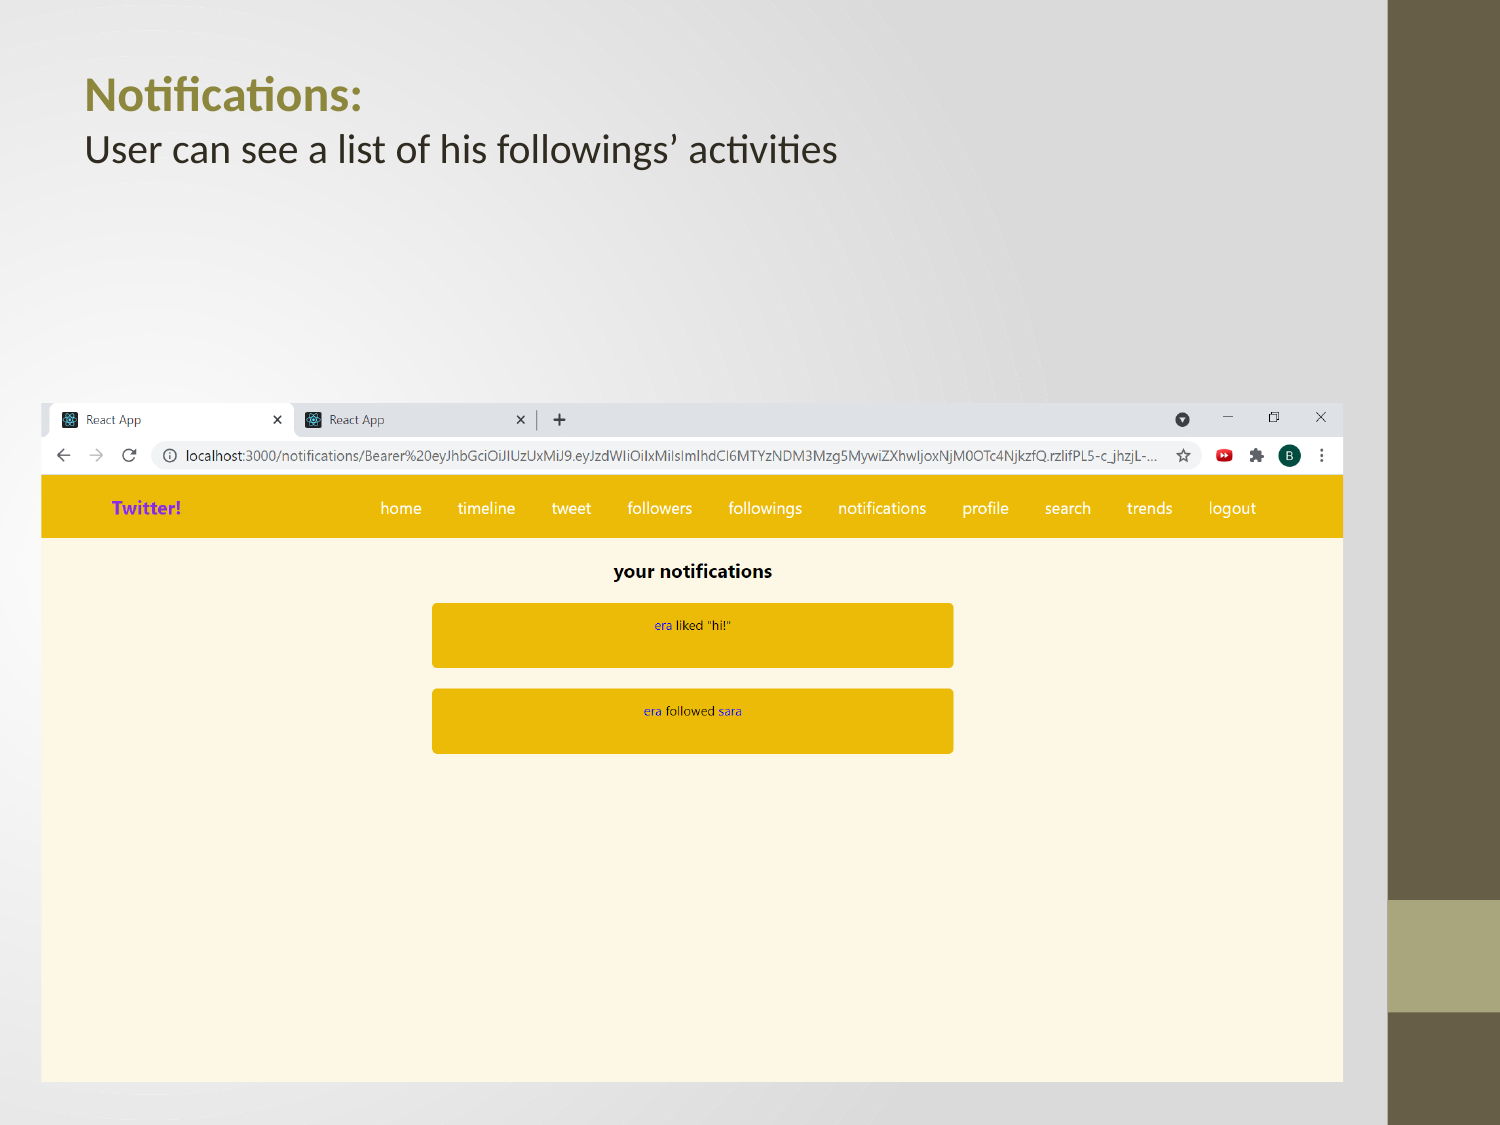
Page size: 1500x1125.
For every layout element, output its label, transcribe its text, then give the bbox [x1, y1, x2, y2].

picture [40, 402, 1344, 1082]
text_box Notifications: User can see a list of his followings’ activities [69, 54, 854, 180]
